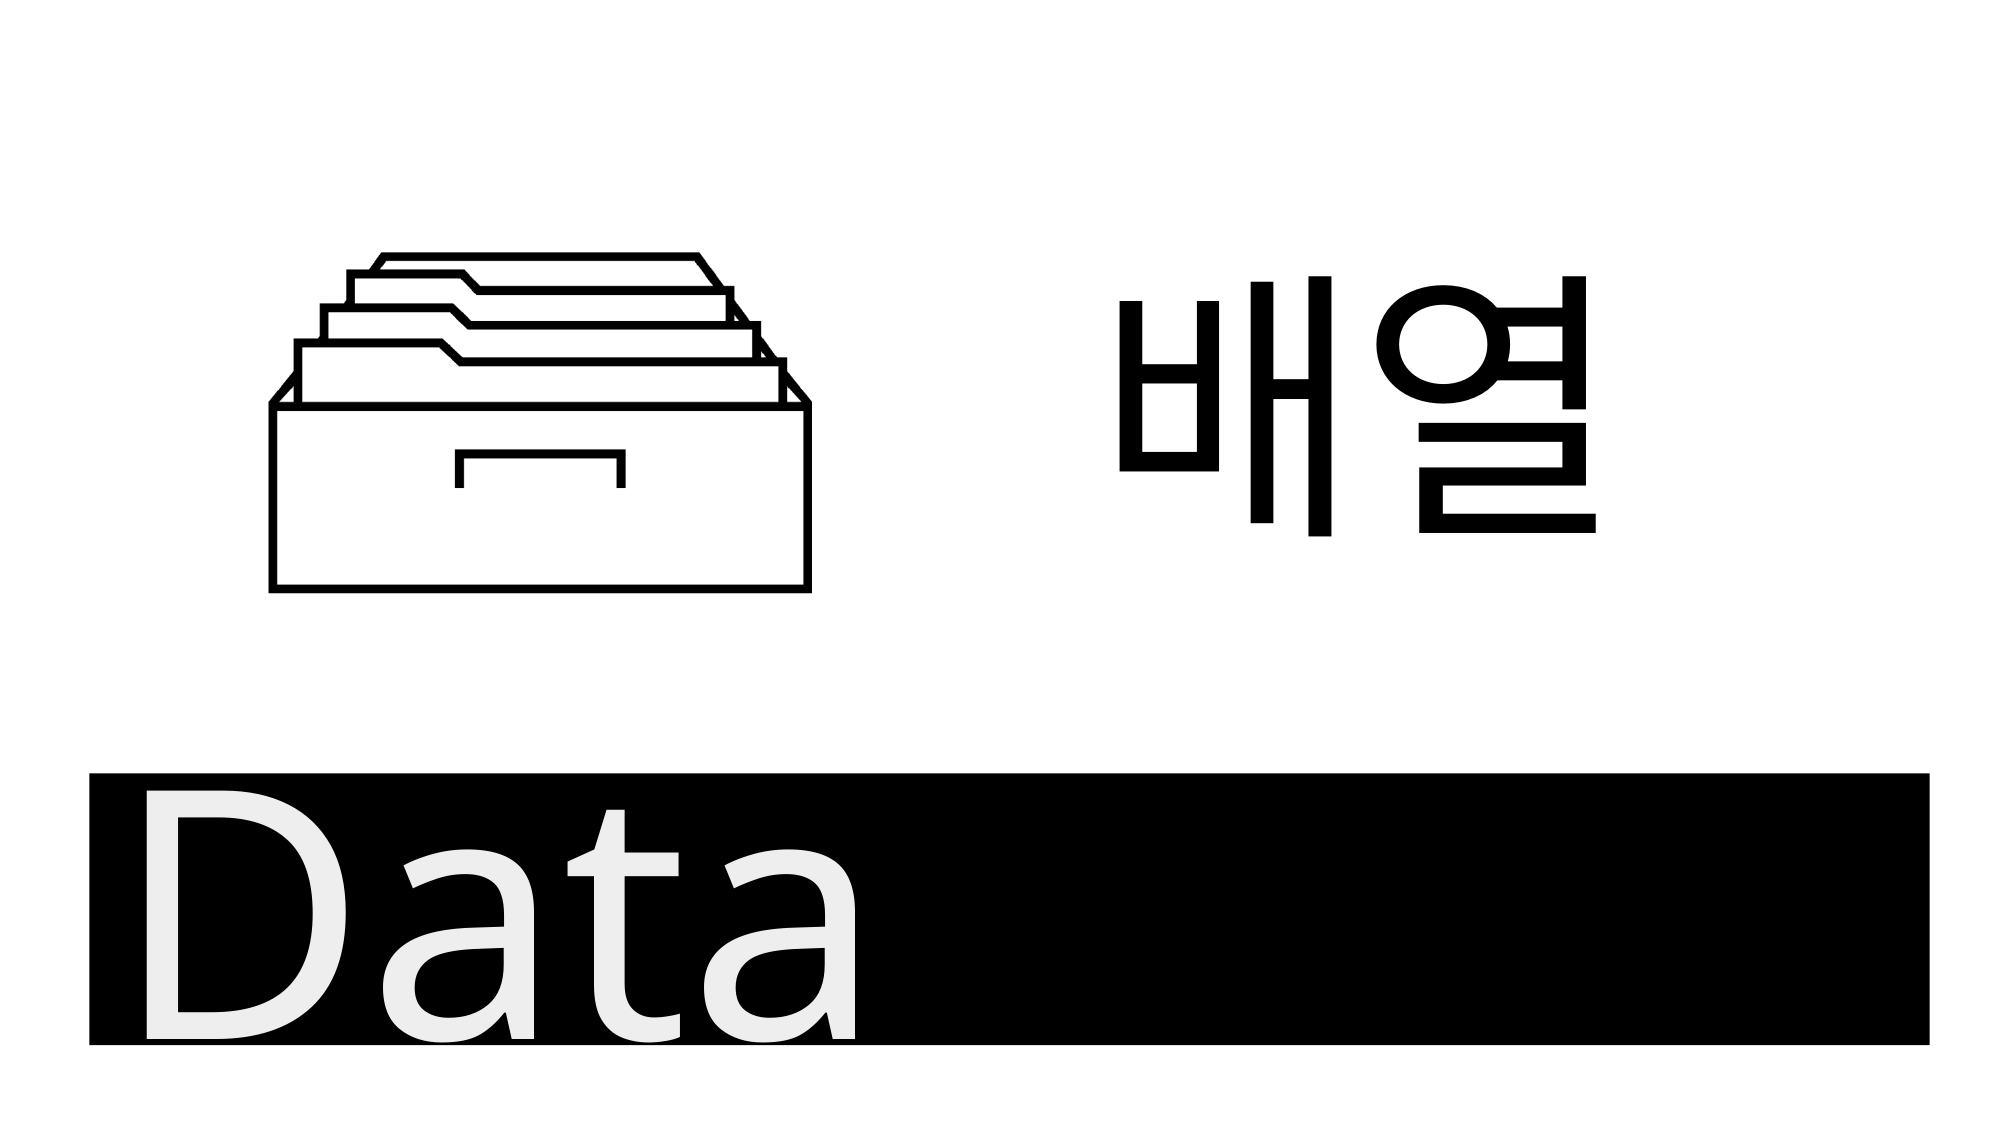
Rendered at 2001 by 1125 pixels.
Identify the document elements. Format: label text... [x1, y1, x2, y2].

picture [238, 121, 842, 725]
title 배열 [1081, 157, 1930, 701]
